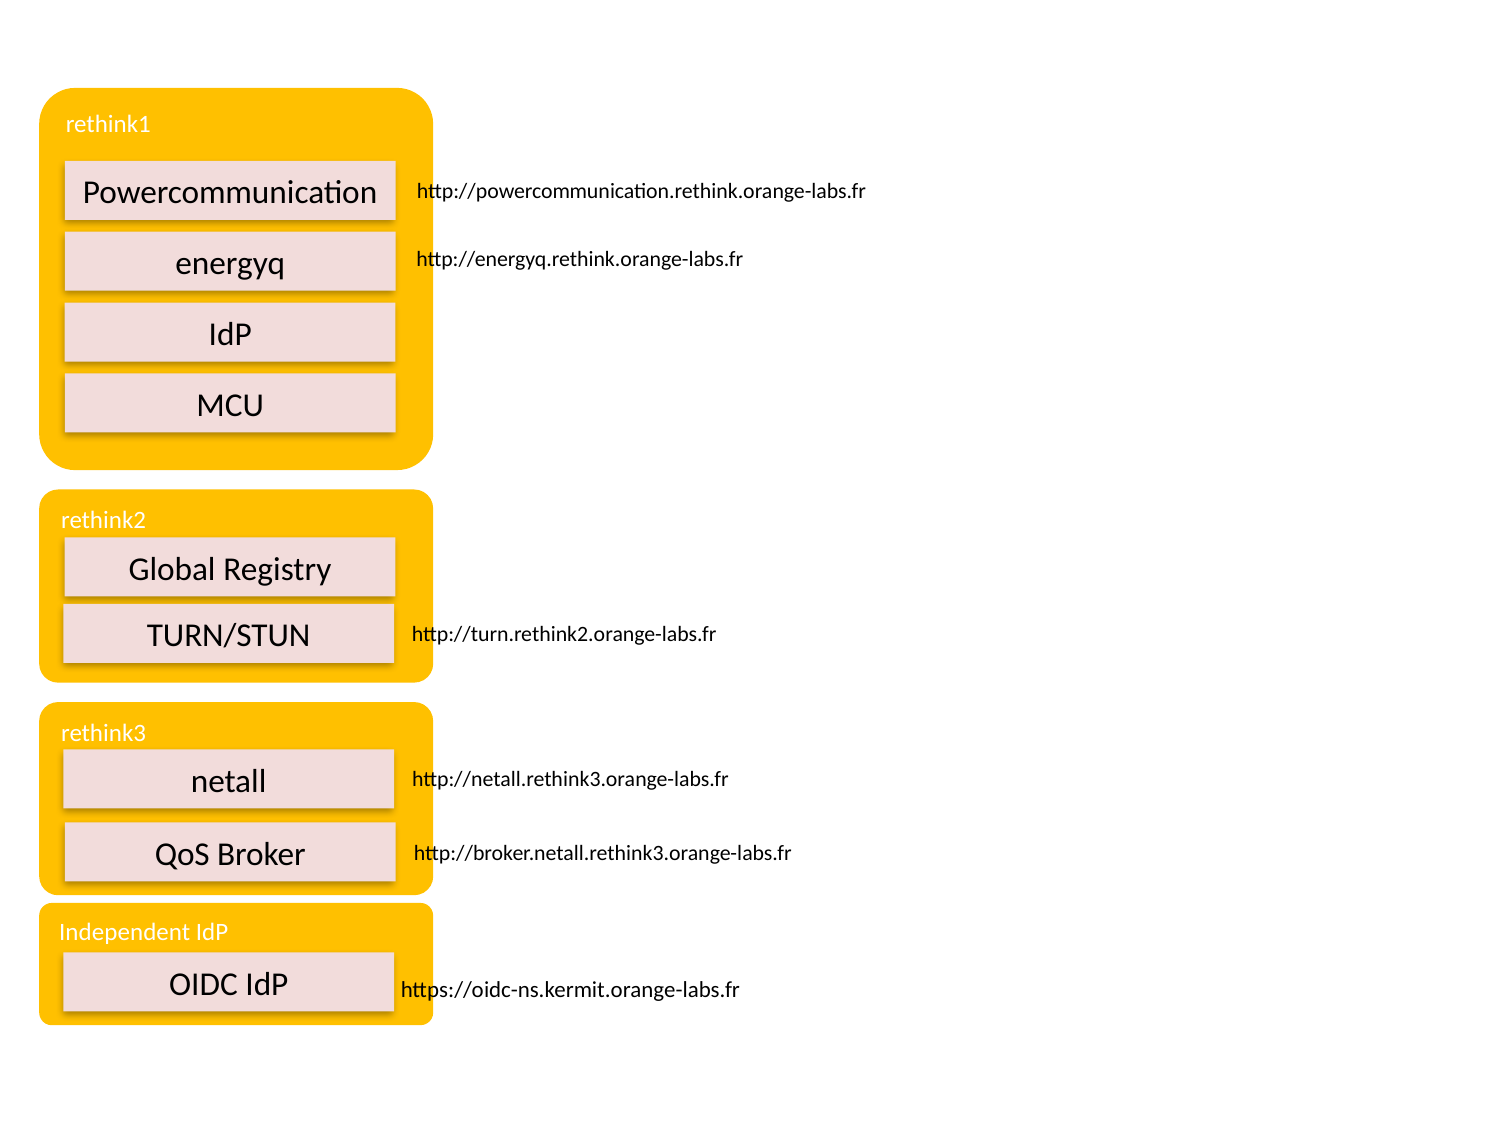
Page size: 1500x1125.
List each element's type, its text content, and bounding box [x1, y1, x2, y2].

text_box Powercommunication [63, 159, 398, 222]
text_box rethink1 [39, 87, 434, 471]
text_box Independent IdP [39, 902, 434, 1026]
text_box netall [61, 747, 396, 811]
text_box http://broker.netall.rethink3.orange-labs.fr [399, 831, 808, 872]
text_box QoS Broker [63, 820, 398, 883]
text_box OIDC IdP [61, 950, 396, 1013]
text_box energyq [63, 230, 398, 293]
text_box rethink3 [39, 702, 434, 896]
text_box Global Registry [63, 535, 397, 598]
text_box IdP [63, 301, 397, 364]
text_box https://oidc-ns.kermit.orange-labs.fr [385, 967, 756, 1010]
text_box http://turn.rethink2.orange-labs.fr [397, 612, 732, 654]
text_box http://energyq.rethink.orange-labs.fr [401, 237, 759, 279]
text_box http://netall.rethink3.orange-labs.fr [397, 757, 745, 799]
text_box MCU [63, 371, 398, 435]
text_box TURN/STUN [61, 602, 396, 665]
text_box rethink2 [39, 489, 434, 683]
text_box http://powercommunication.rethink.orange-labs.fr [402, 169, 882, 211]
